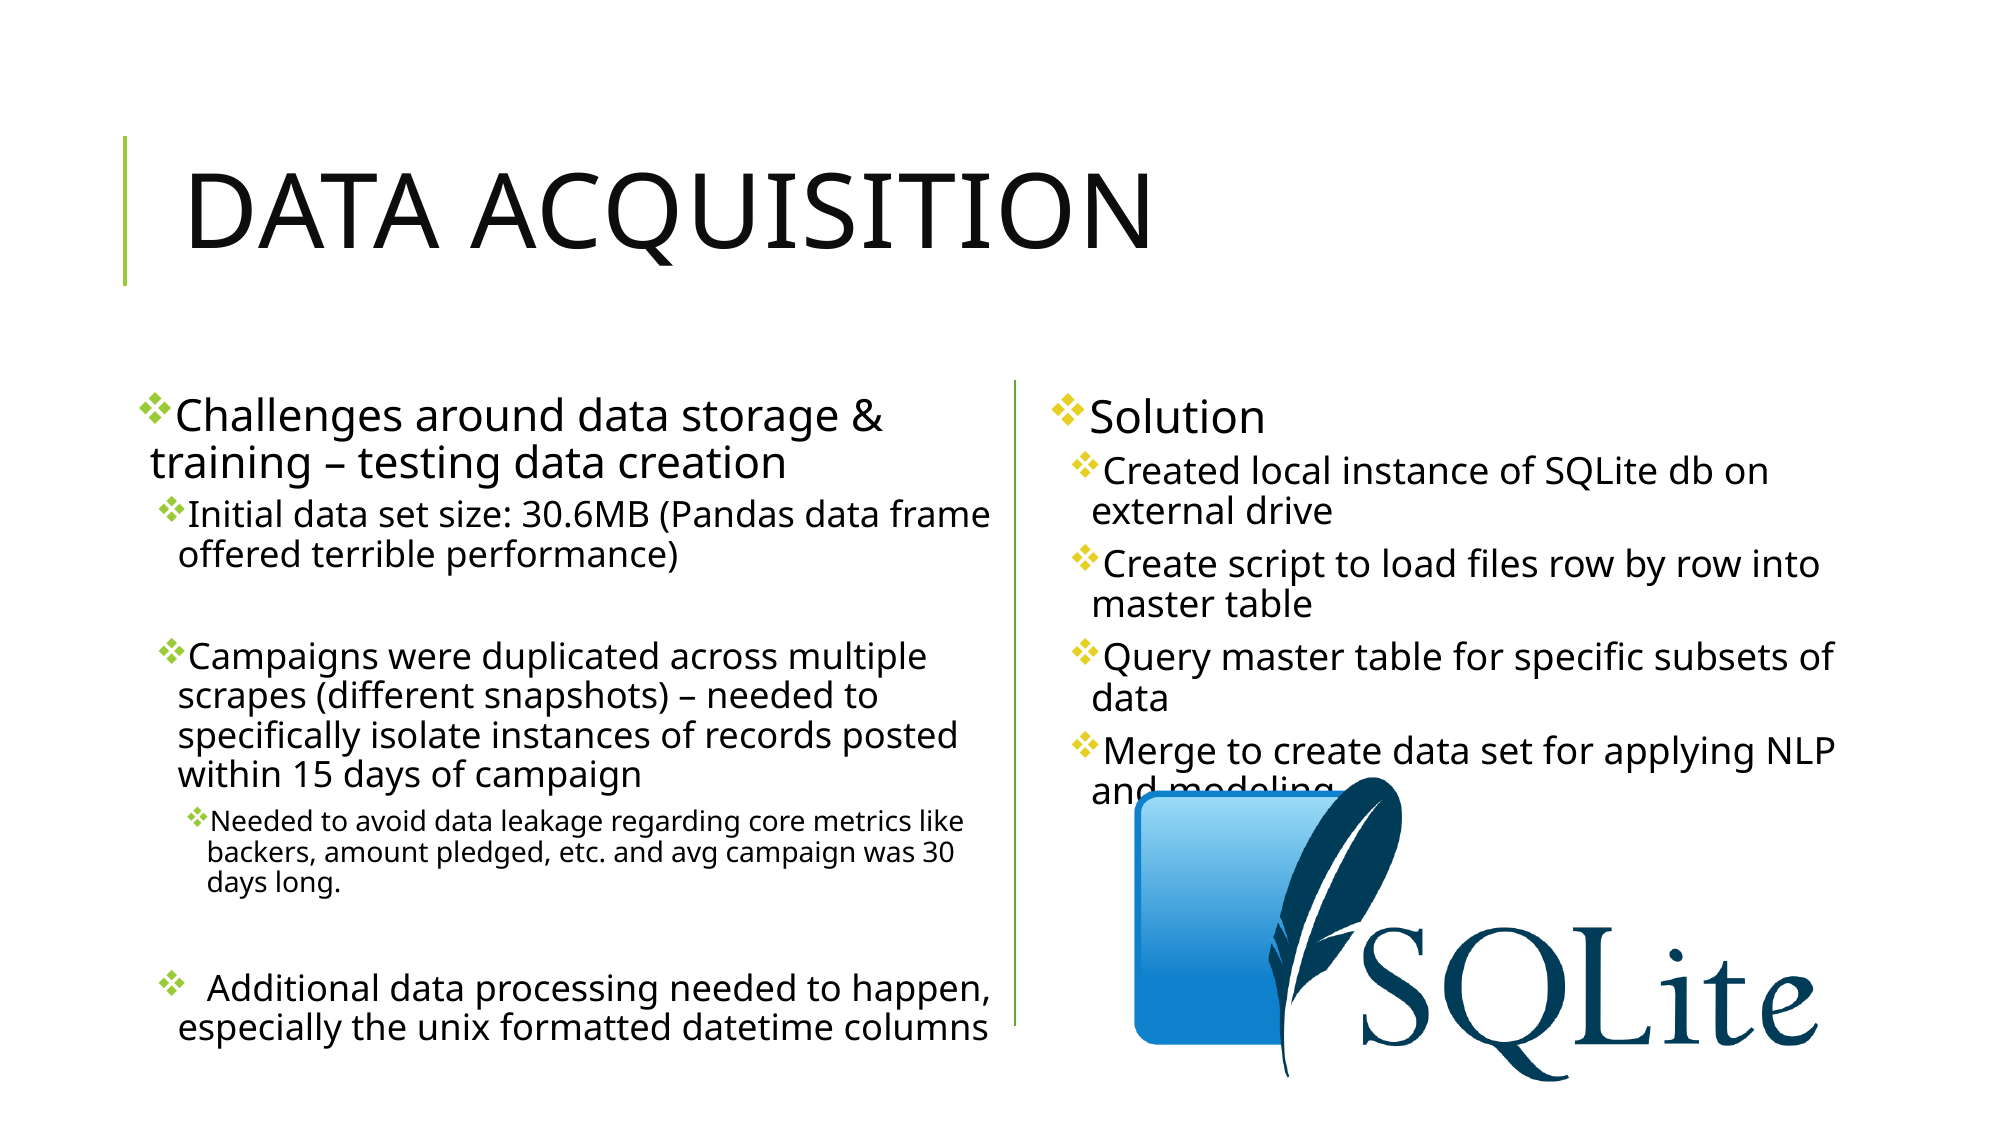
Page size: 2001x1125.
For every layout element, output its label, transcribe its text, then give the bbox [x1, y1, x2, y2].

list Challenges around data storage & training – testing data creation Initial data set size: 30.6MB (Pandas data frame offered terrible performance) Campaigns were duplicated across multiple scrapes (different snapshots) – needed to specifically isolate instances of records posted within 15 days of campaign Needed to avoid data leakage regarding core metrics like backers, amount pledged, etc. and avg campaign was 30 days long. Additional data processing needed to happen, especially the unix formatted datetime columns [127, 303, 1000, 1102]
picture [1115, 758, 1838, 1101]
title Data Acquisition [168, 96, 1763, 342]
text_box Solution Created local instance of SQLite db on external drive Create script to load files row by row into master table Query master table for specific subsets of data Merge to create data set for applying NLP and modeling [1040, 302, 1913, 1101]
